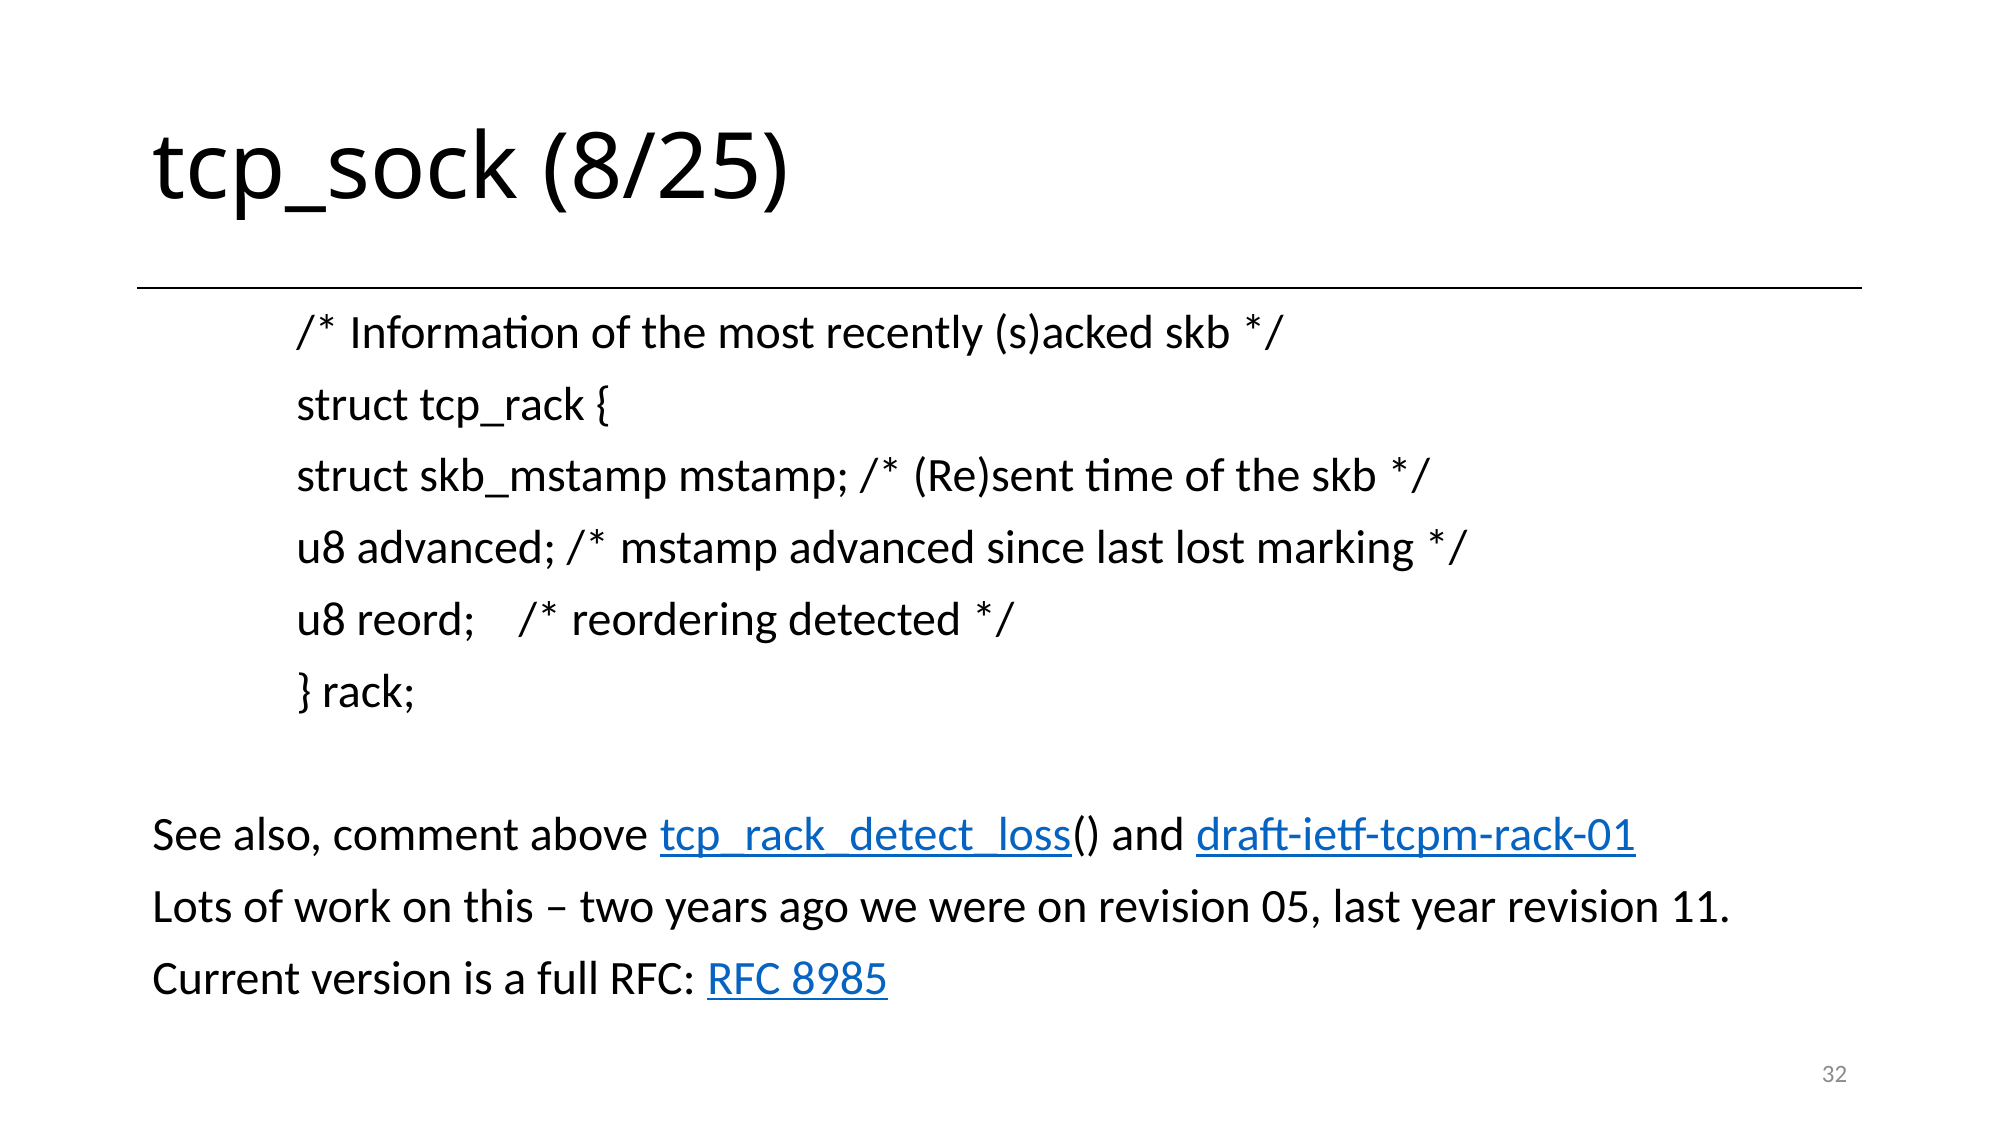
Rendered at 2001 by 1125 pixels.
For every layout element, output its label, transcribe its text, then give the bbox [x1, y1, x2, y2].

list /* Information of the most recently (s)acked skb */ struct tcp_rack { struct skb_mstamp mstamp; /* (Re)sent time of the skb */ u8 advanced; /* mstamp advanced since last lost marking */ u8 reord; /* reordering detected */ } rack; See also, comment above tcp_rack_detect_loss() and draft-ietf-tcpm-rack-01 Lots of work on this – two years ago we were on revision 05, last year revision 11. Current version is a full RFC: RFC 8985 [137, 299, 1863, 1014]
title tcp_sock (8/25) [137, 59, 1863, 278]
slide_number 32 [1412, 1042, 1863, 1103]
